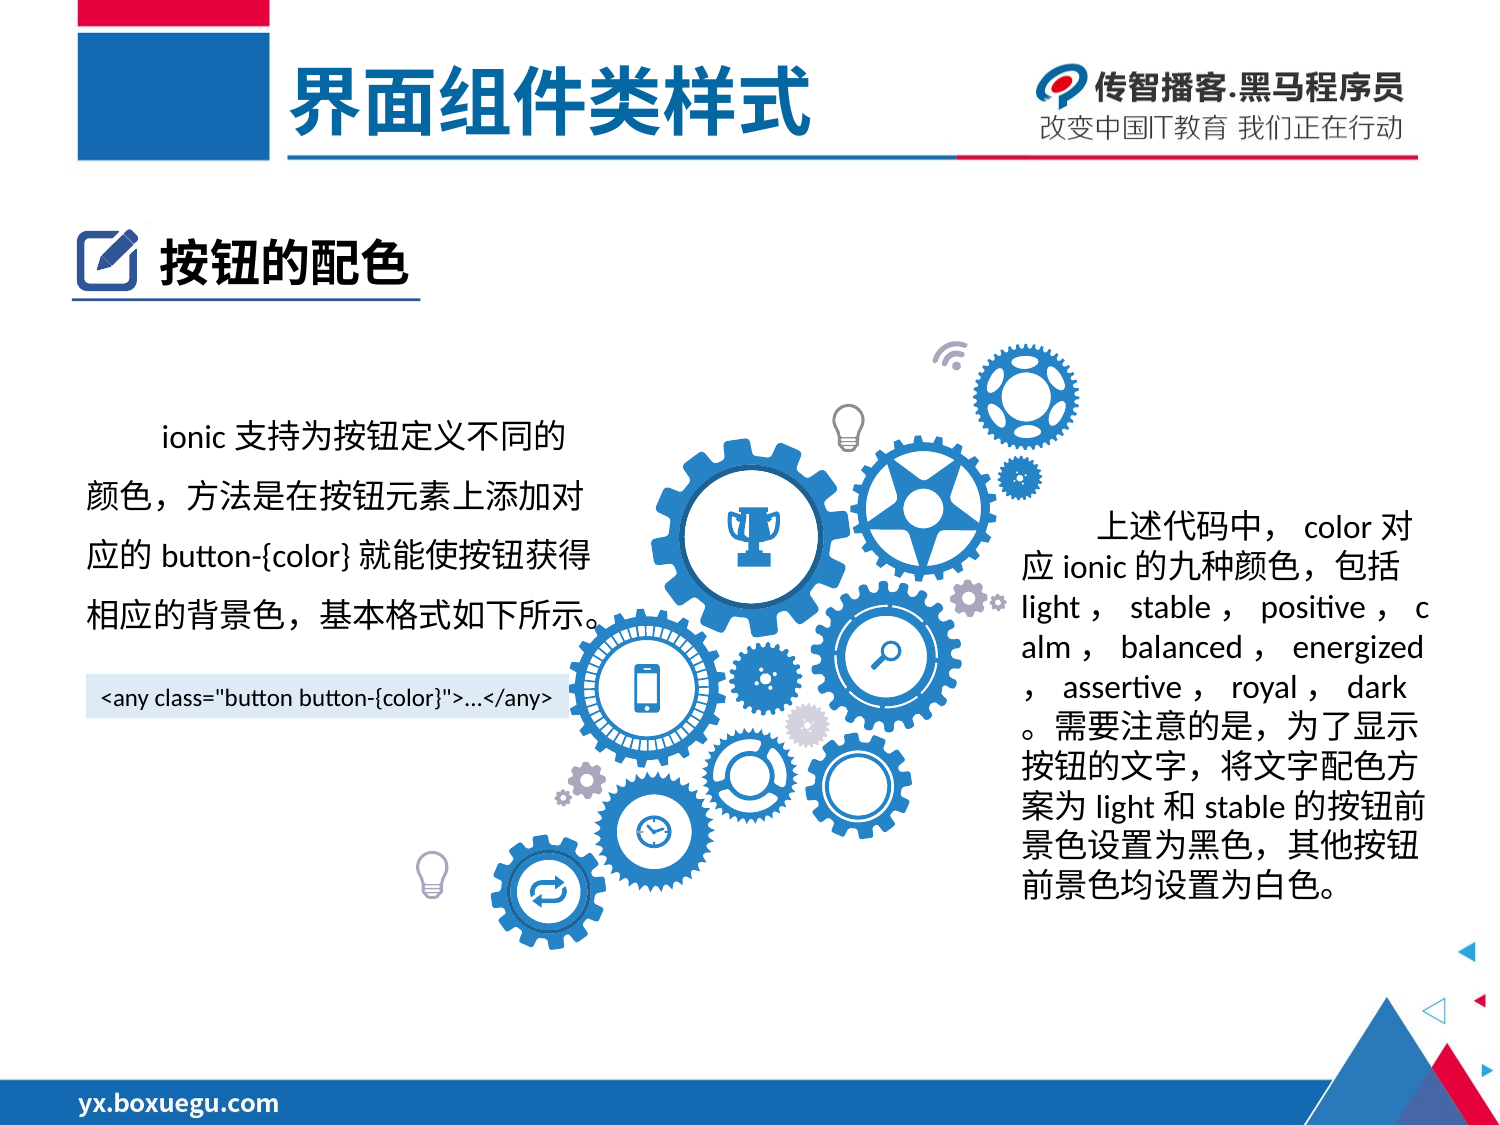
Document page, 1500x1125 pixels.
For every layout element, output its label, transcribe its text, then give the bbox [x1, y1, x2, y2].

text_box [71, 223, 961, 300]
text_box 上述代码中，color对应ionic的九种颜色，包括light，stable，positive，calm，balanced，energized，assertive，royal，dark。需要注意的是，为了显示按钮的文字，将文字配色方案为light和stable的按钮前景色设置为黑色，其他按钮前景色均设置为白色。 [1080, 497, 1446, 912]
picture [0, 0, 1500, 1125]
text_box ionic支持为按钮定义不同的颜色，方法是在按钮元素上添加对应的button-{color}就能使按钮获得相应的背景色，基本格式如下所示。 [71, 387, 415, 642]
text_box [415, 339, 1080, 950]
text_box 界面组件类样式 [272, 39, 1500, 159]
text_box <any class="button button-{color}">...</any> [85, 673, 415, 719]
